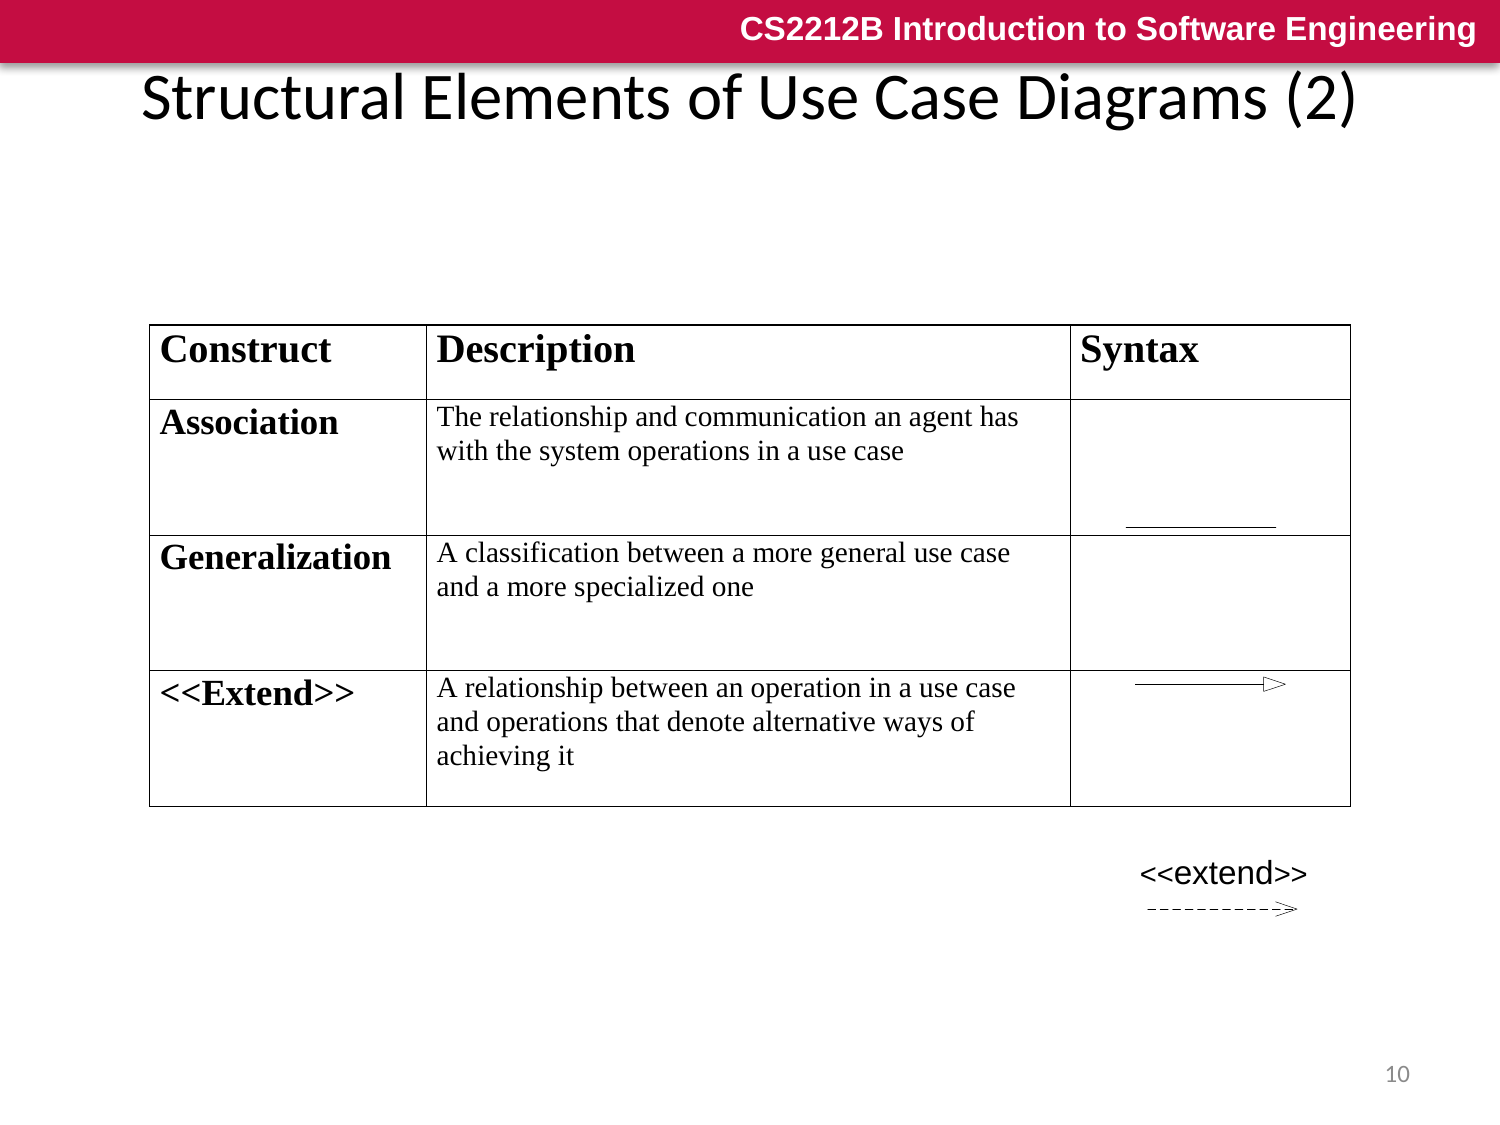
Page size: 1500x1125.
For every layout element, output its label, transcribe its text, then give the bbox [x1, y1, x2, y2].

slide_number 10 [1367, 1042, 1425, 1103]
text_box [135, 324, 1363, 1103]
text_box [1124, 655, 1296, 713]
picture [0, 0, 1500, 63]
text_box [1137, 880, 1308, 938]
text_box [1124, 487, 1278, 567]
title Structural Elements of Use Case Diagrams (2) [75, 45, 1425, 233]
picture [1333, 25, 1340, 37]
